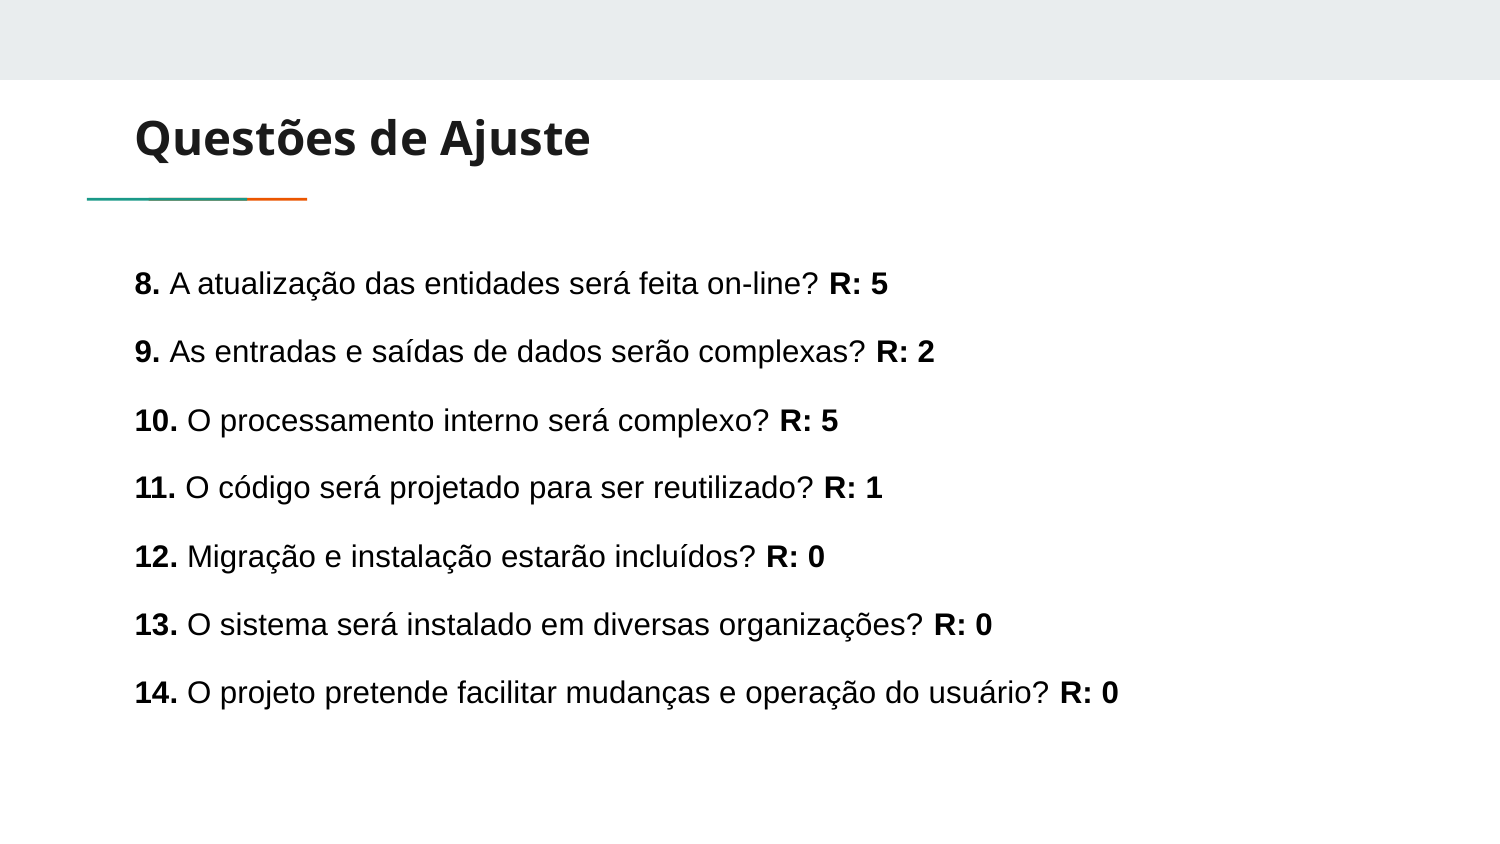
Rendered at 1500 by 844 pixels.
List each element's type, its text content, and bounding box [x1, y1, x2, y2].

title Questões de Ajuste [119, 92, 1381, 181]
list 8. A atualização das entidades será feita on-line? R: 5 9. As entradas e saídas de dados serão complexas? R: 2 10. O processamento interno será complexo? R: 5 11. O código será projetado para ser reutilizado? R: 1 12. Migração e instalação estarão incluídos? R: 0 13. O sistema será instalado em diversas organizações? R: 0 14. O projeto pretende facilitar mudanças e operação do usuário? R: 0 [119, 243, 1381, 798]
